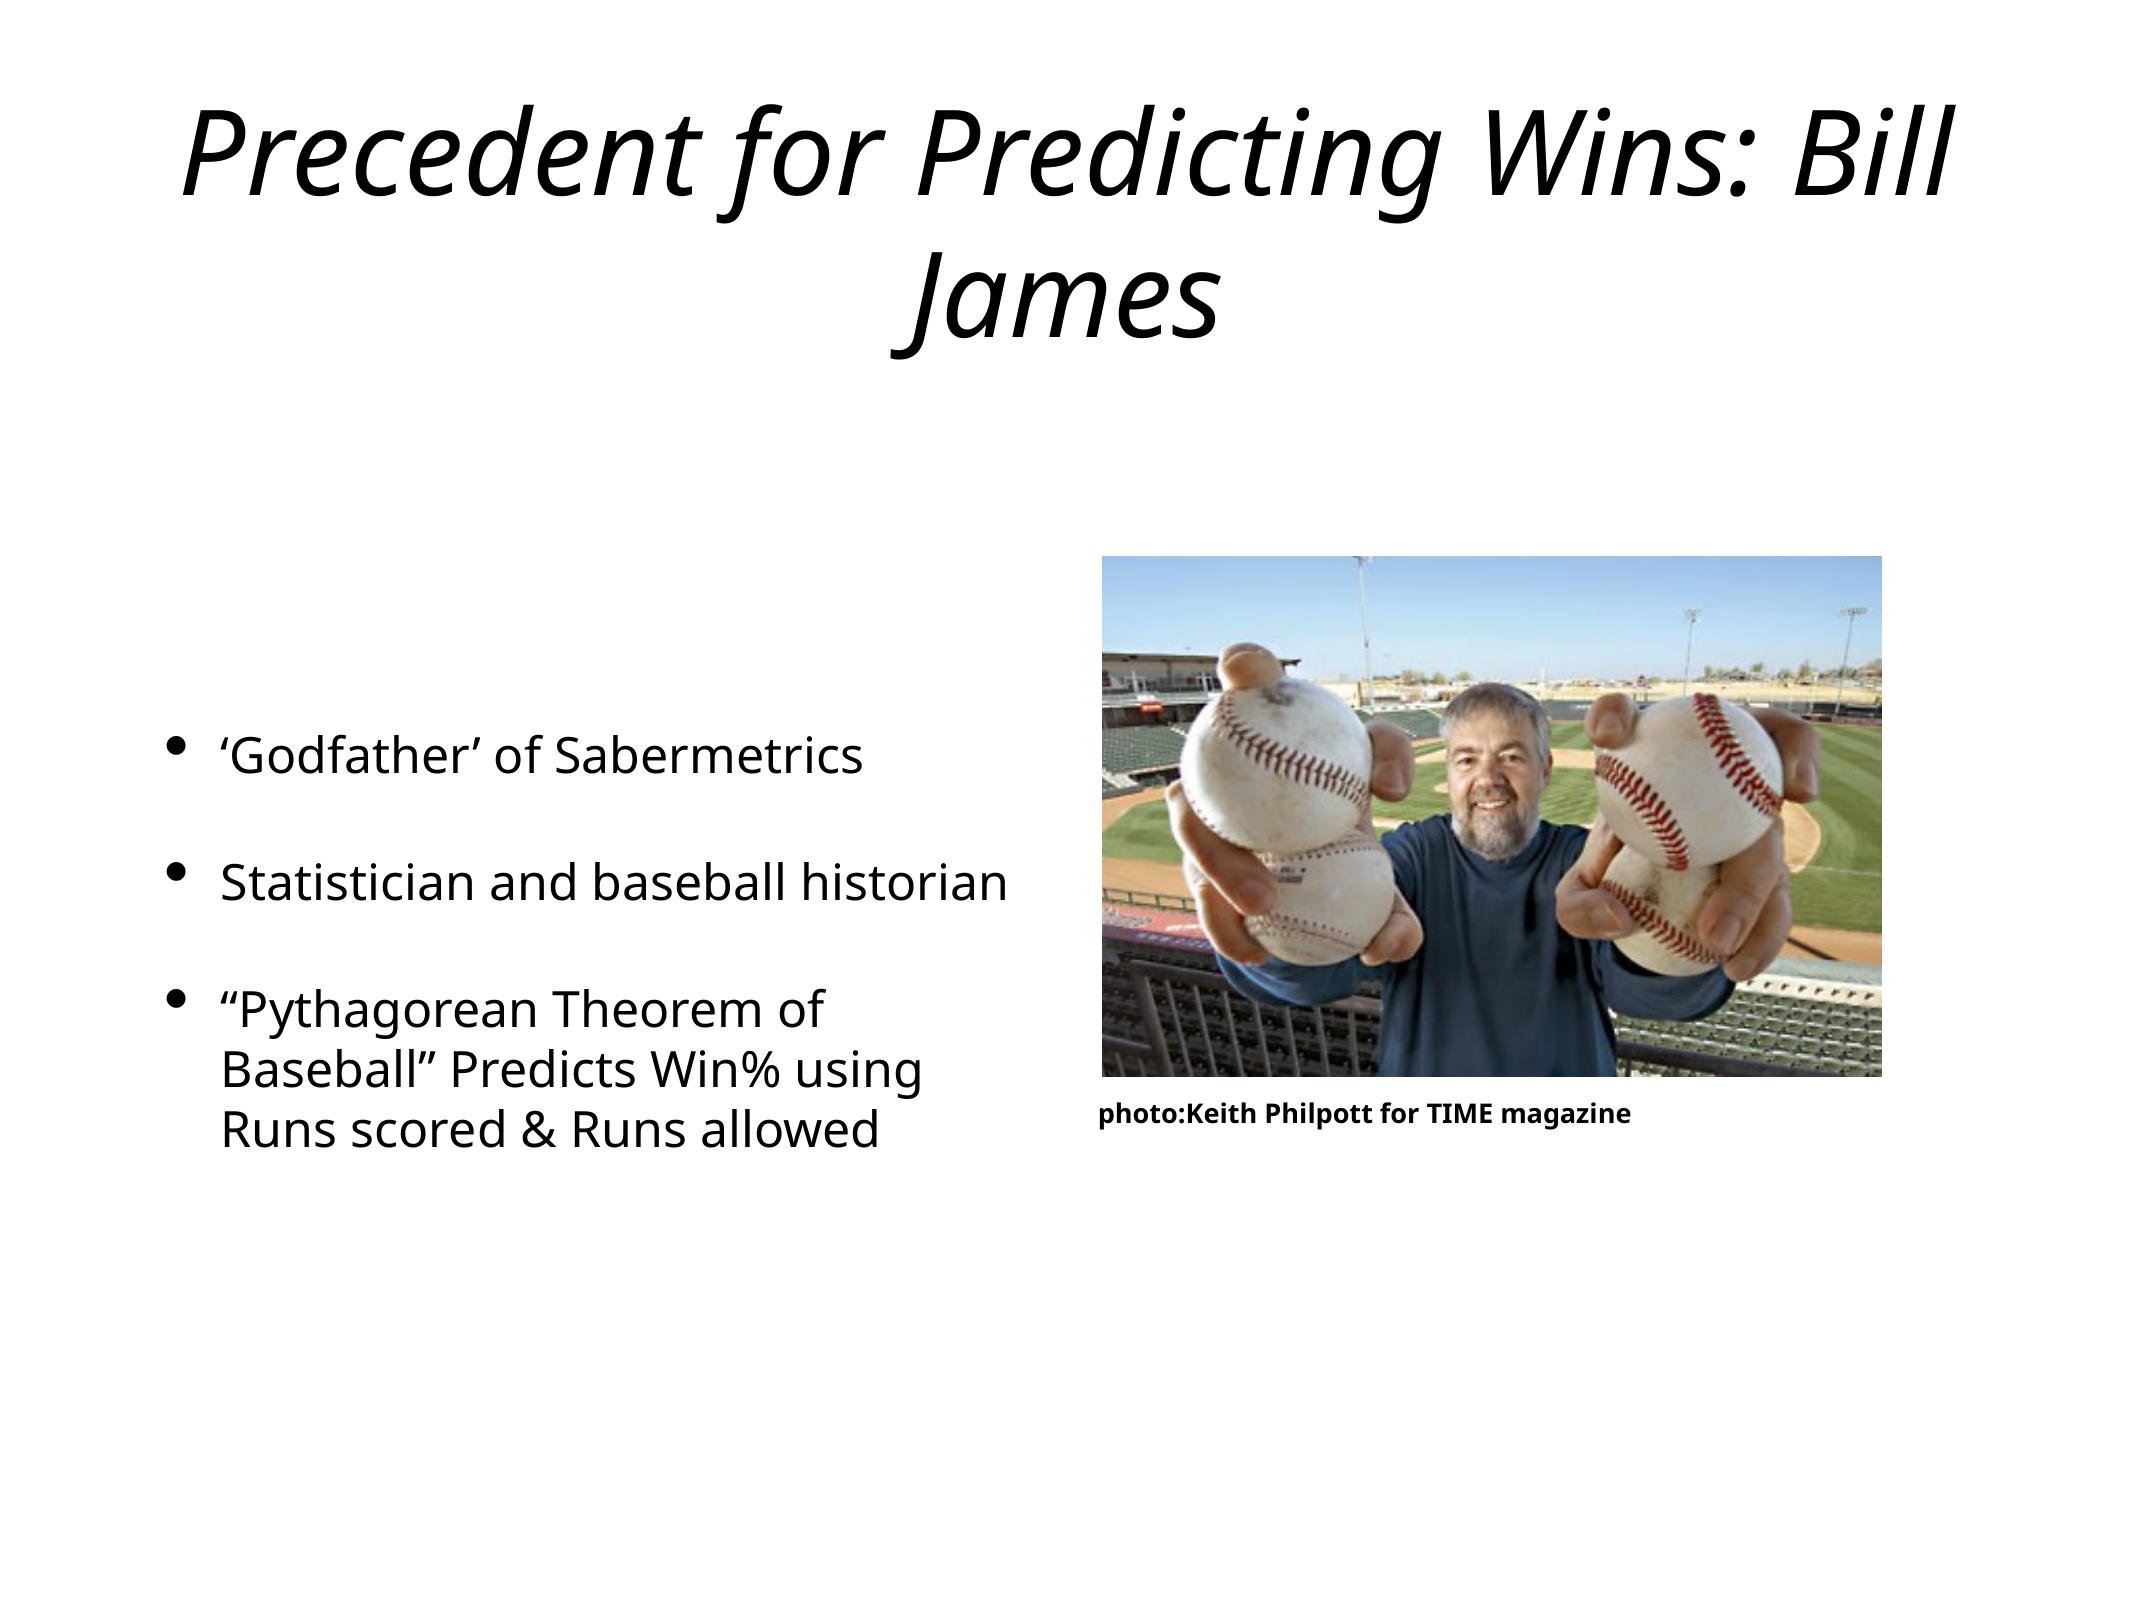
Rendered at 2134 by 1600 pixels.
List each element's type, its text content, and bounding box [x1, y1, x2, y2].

title Precedent for Predicting Wins: Bill James [155, 41, 1978, 397]
list ‘Godfather’ of Sabermetrics Statistician and baseball historian “Pythagorean Theorem of Baseball” Predicts Win% using Runs scored & Runs allowed [155, 424, 1032, 1457]
picture [1101, 555, 1882, 1078]
text_box photo:Keith Philpott for TIME magazine [1089, 1087, 1640, 1137]
